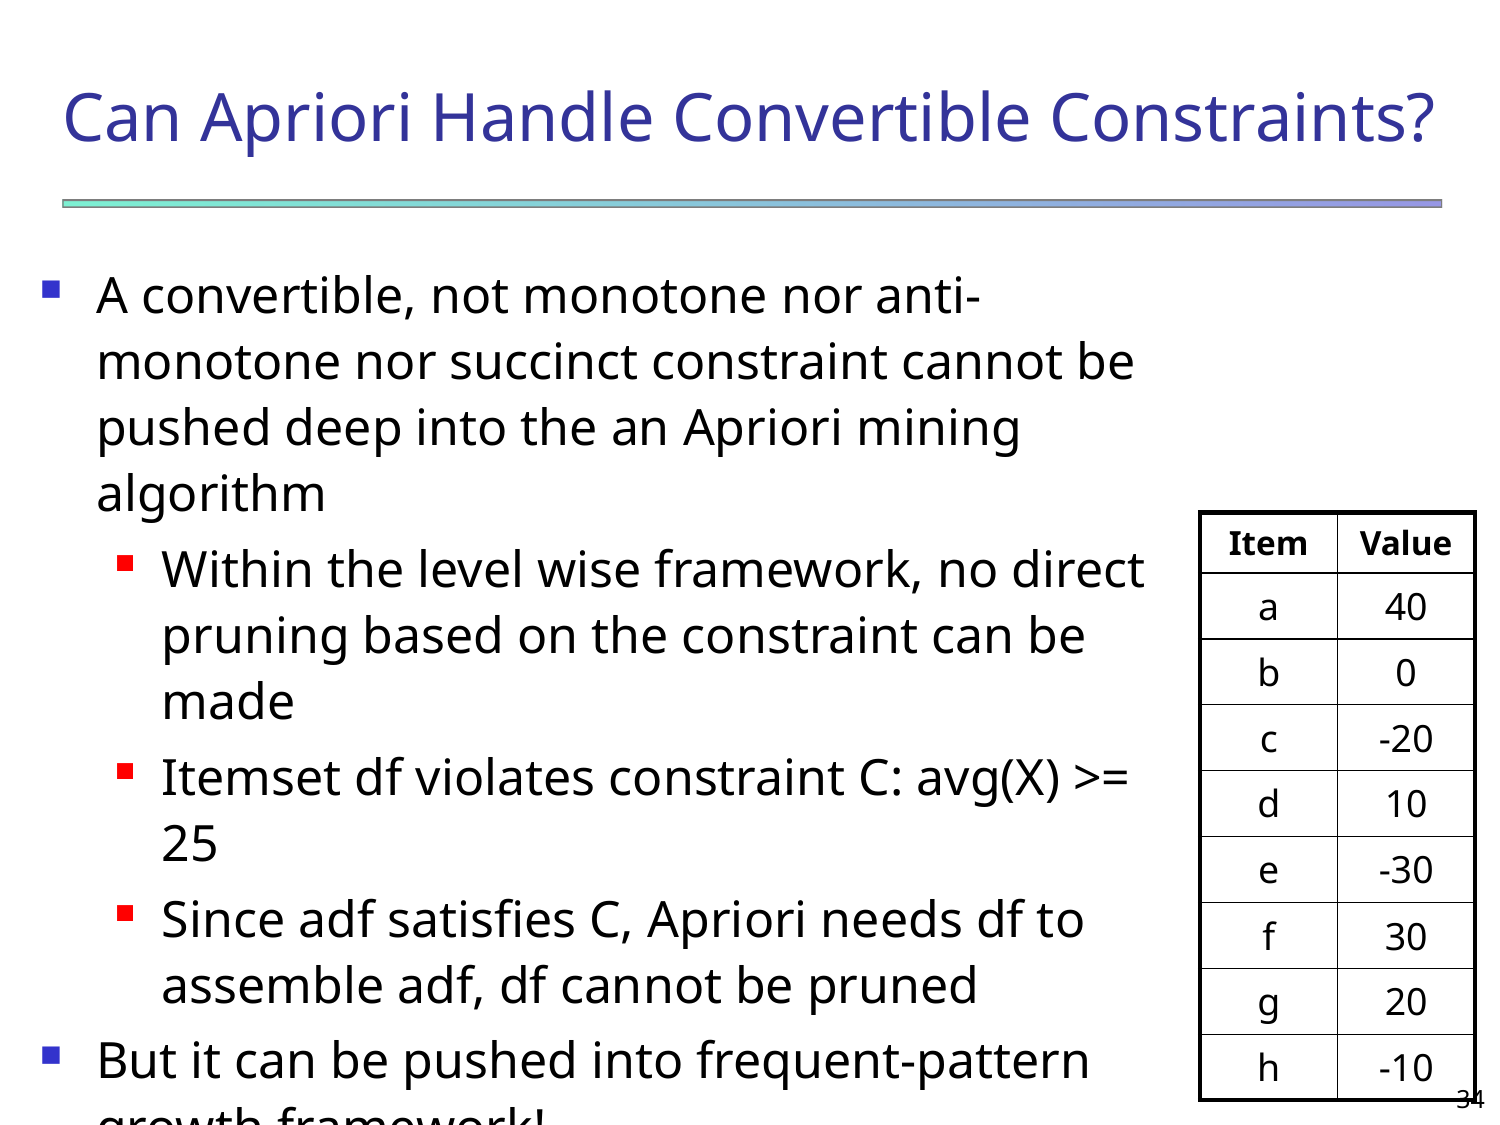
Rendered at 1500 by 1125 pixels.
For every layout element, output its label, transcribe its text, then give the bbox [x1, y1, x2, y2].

table_header Item [1202, 515, 1337, 572]
table_cell 20 [1338, 969, 1473, 1034]
table_cell 0 [1338, 640, 1473, 704]
table_cell g [1202, 969, 1337, 1034]
table_cell -30 [1338, 837, 1473, 902]
table_cell b [1202, 640, 1337, 704]
table_cell h [1202, 1035, 1337, 1098]
table_cell 40 [1338, 574, 1473, 638]
table_header Value [1338, 515, 1473, 572]
list A convertible, not monotone nor anti-monotone nor succinct constraint cannot be pushed deep into the an Apriori mining algorithm Within the level wise framework, no direct pruning based on the constraint can be made Itemset df violates constraint C: avg(X) >= 25 Since adf satisfies C, Apriori needs df to assemble adf, df cannot be pruned But it can be pushed into frequent-pattern growth framework! [24, 249, 1200, 1000]
slide_number 34 [1187, 1062, 1500, 1125]
table_cell -20 [1338, 705, 1473, 770]
table_cell -10 [1338, 1035, 1473, 1098]
table_cell c [1202, 705, 1337, 770]
table_cell e [1202, 837, 1337, 902]
table_cell d [1202, 771, 1337, 836]
table_cell f [1202, 903, 1337, 968]
title Can Apriori Handle Convertible Constraints? [0, 50, 1500, 163]
table_cell a [1202, 574, 1337, 638]
table_cell 30 [1338, 903, 1473, 968]
table_cell 10 [1338, 771, 1473, 836]
